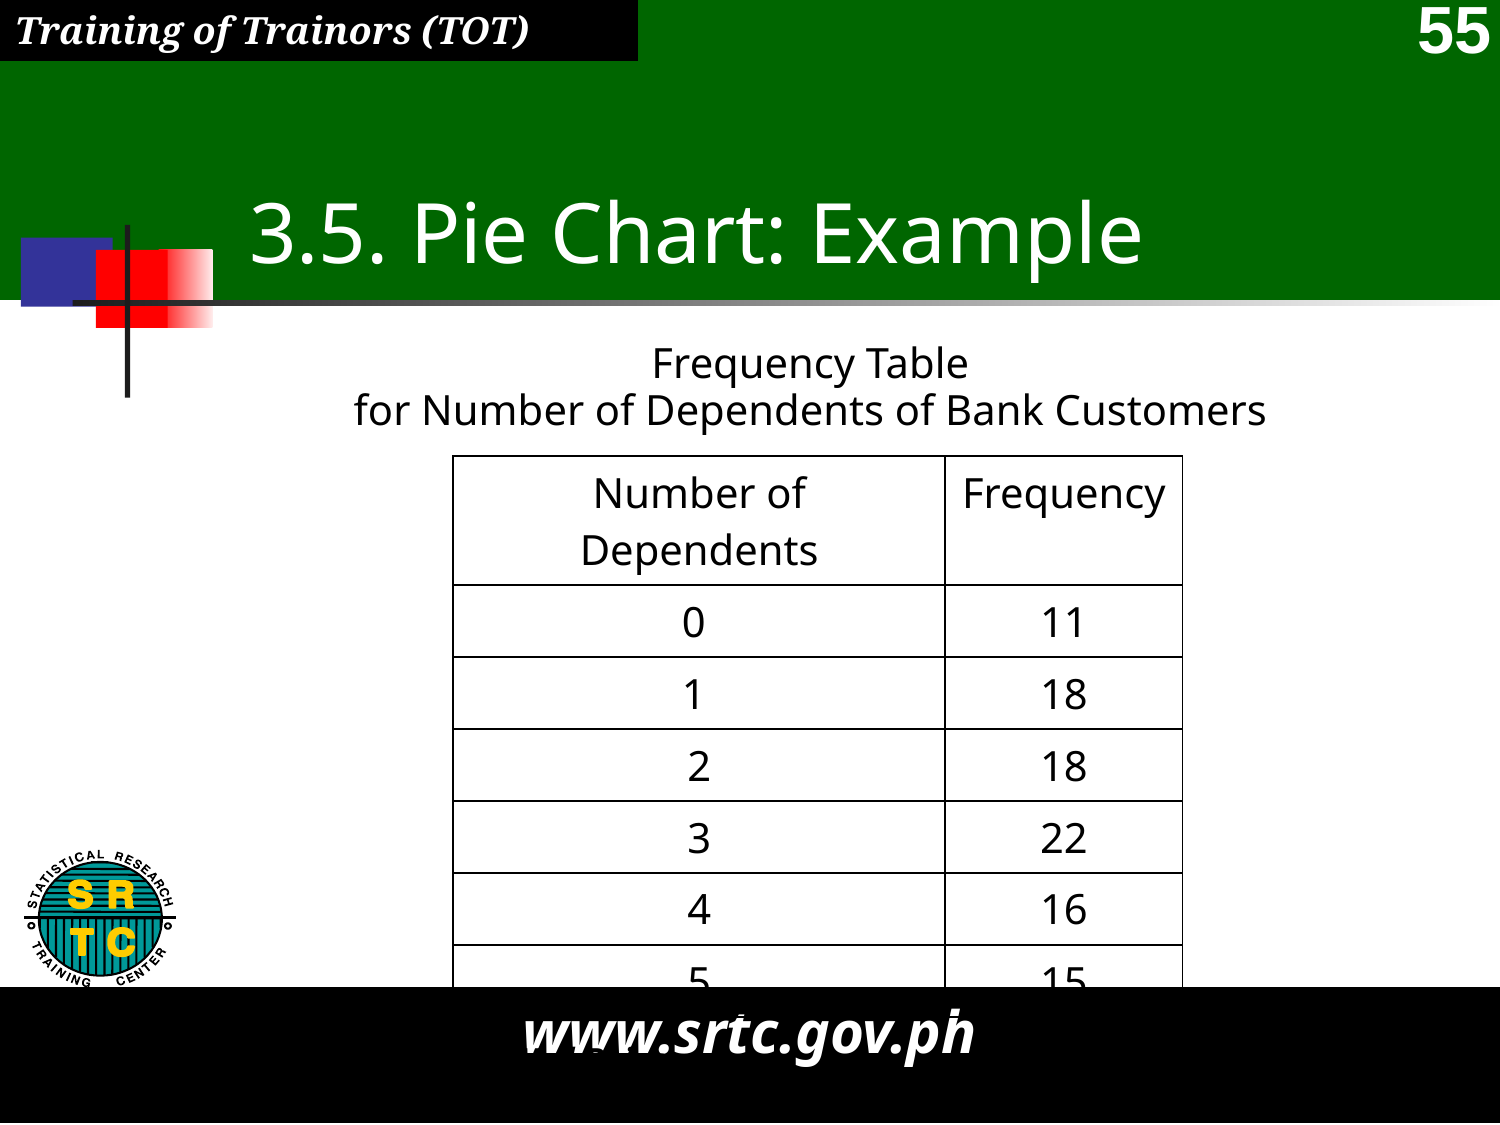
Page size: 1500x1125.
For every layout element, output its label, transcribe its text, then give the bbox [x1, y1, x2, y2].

list Frequency Table for Number of Dependents of Bank Customers [162, 337, 1459, 1013]
table_cell 11 [946, 586, 1182, 656]
table_header Number of Dependents [454, 457, 944, 584]
table_cell 5 [454, 946, 944, 1016]
table_cell 4 [454, 874, 944, 944]
table_cell 2 [454, 730, 944, 800]
table_cell 3 [454, 802, 944, 872]
table_header Frequency [946, 457, 1182, 584]
table_cell 18 [946, 730, 1182, 800]
table_cell 0 [454, 586, 944, 656]
table_cell 1 [454, 658, 944, 728]
table_cell 16 [946, 874, 1182, 944]
table_cell 22 [946, 802, 1182, 872]
table_cell 18 [946, 658, 1182, 728]
table_cell 15 [946, 946, 1182, 1016]
title 3.5. Pie Chart: Example [234, 99, 1500, 288]
